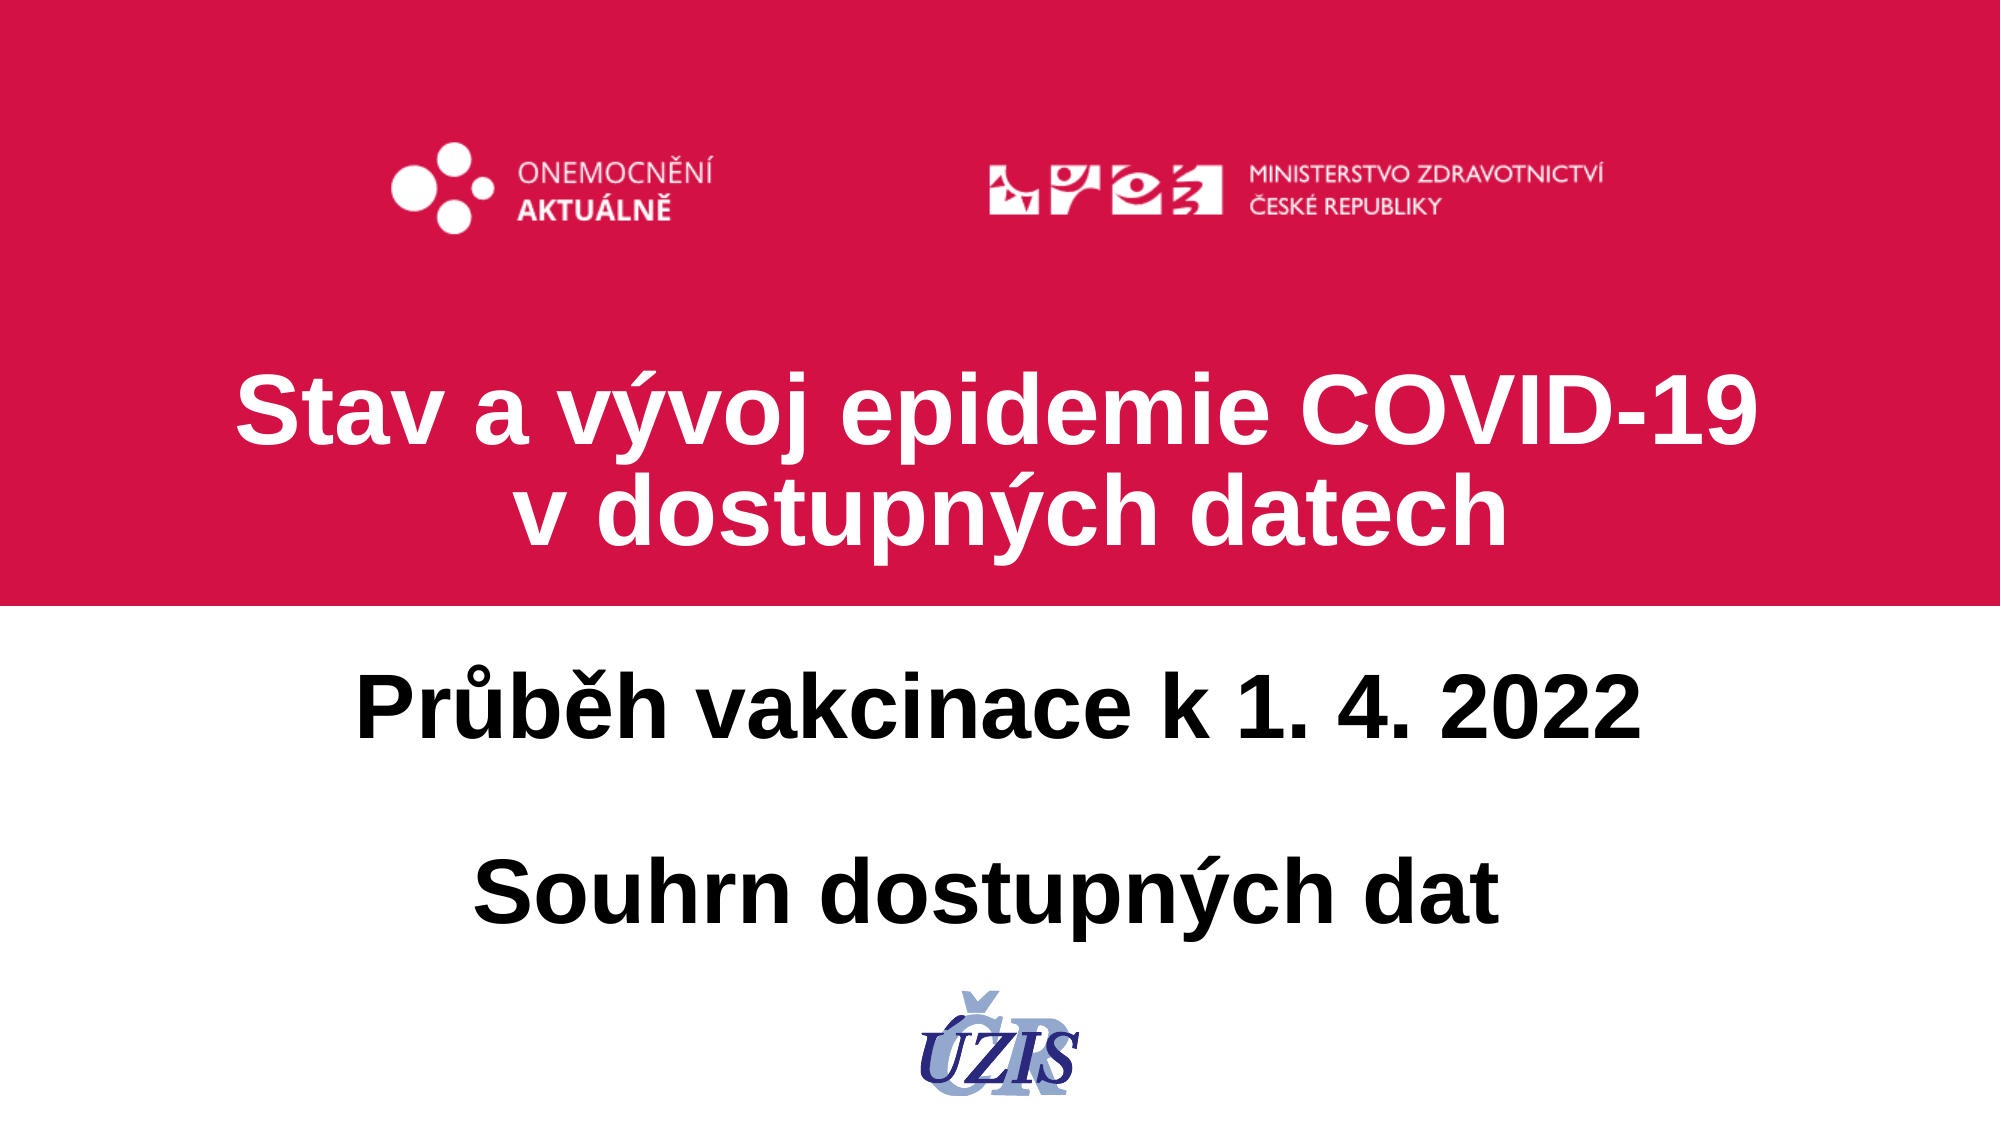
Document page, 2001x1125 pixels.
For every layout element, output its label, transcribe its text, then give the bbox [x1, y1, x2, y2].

text_box Stav a vývoj epidemie COVID-19 v dostupných datech [11, 295, 2000, 573]
text_box Průběh vakcinace k 1. 4. 2022 Souhrn dostupných dat [0, 628, 2000, 950]
